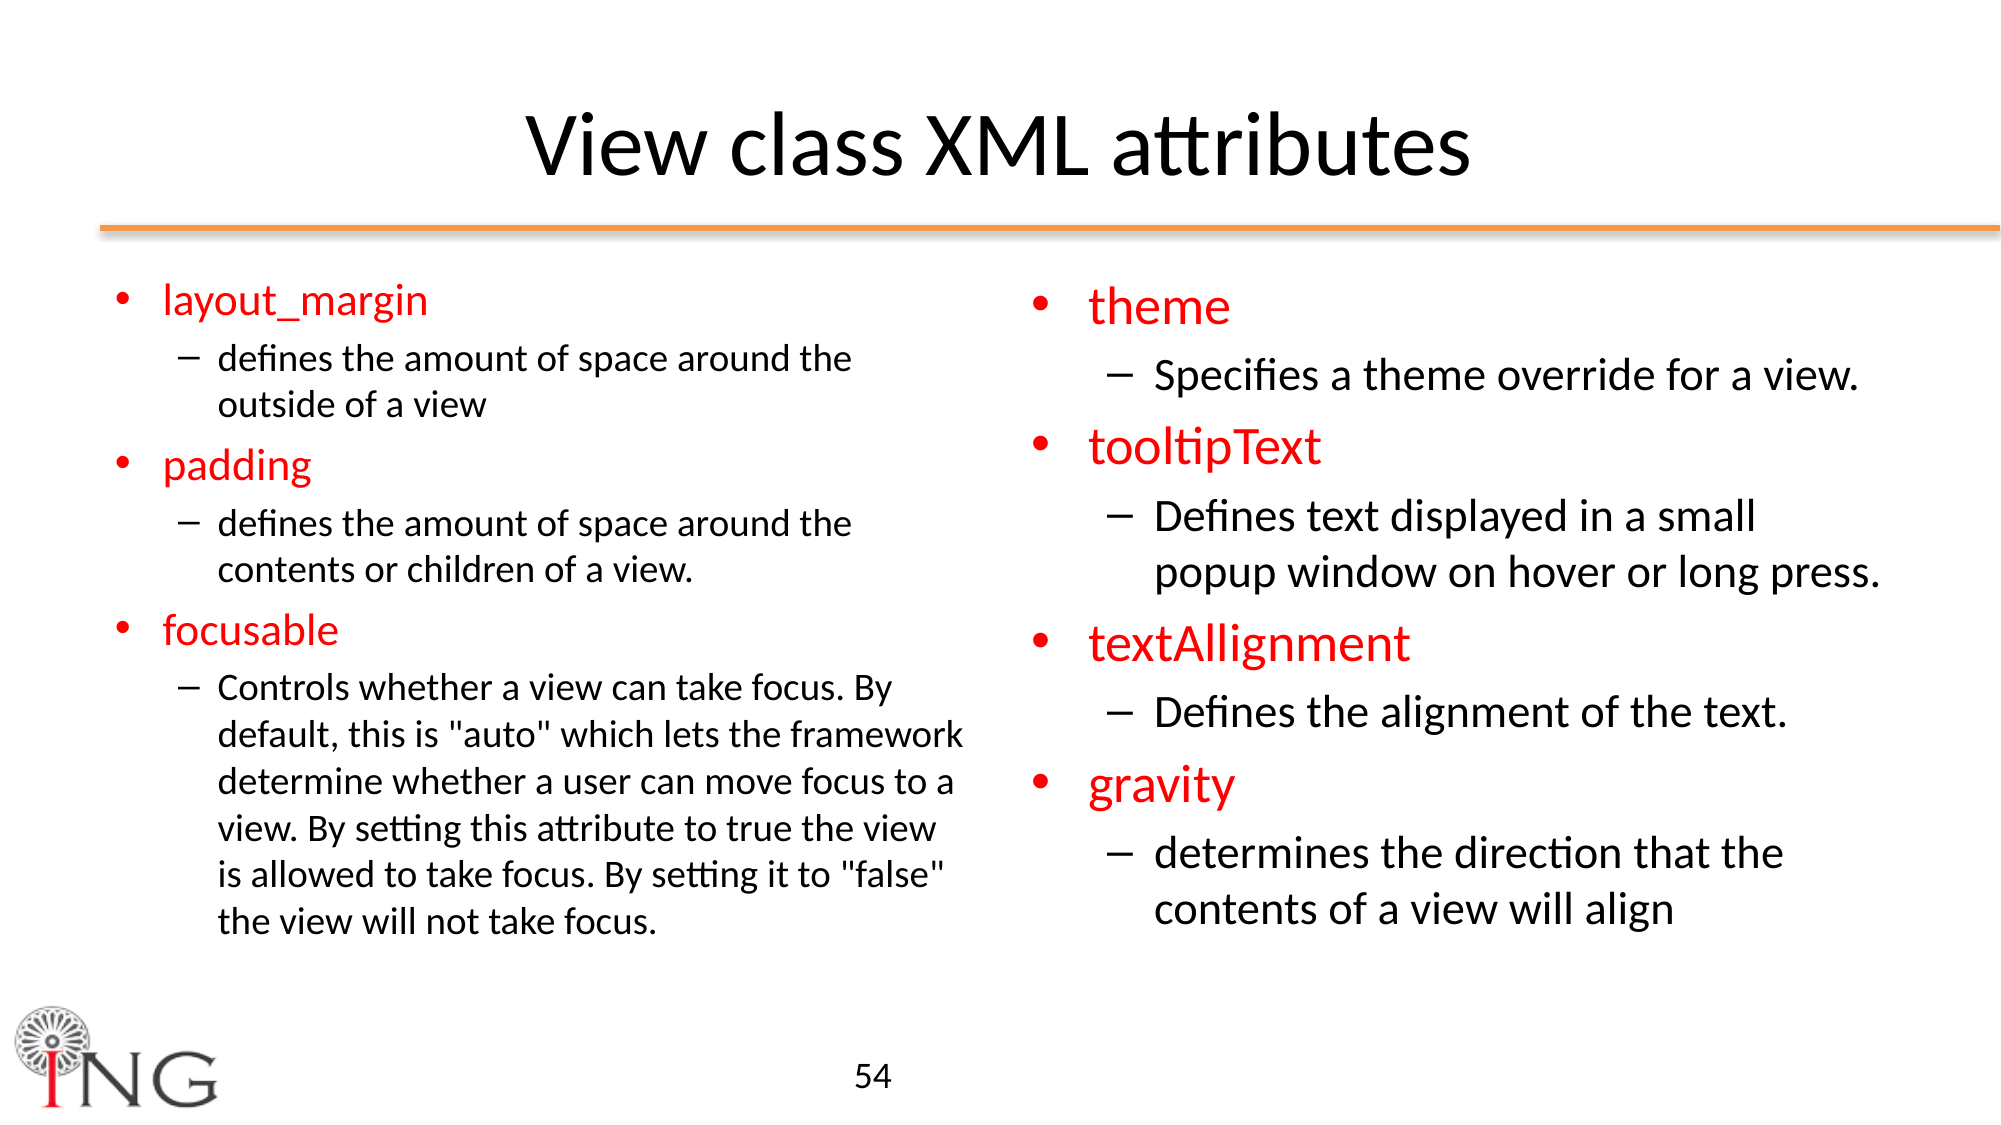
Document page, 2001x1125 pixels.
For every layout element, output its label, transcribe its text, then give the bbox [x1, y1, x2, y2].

slide_number 54 [839, 1043, 1900, 1104]
list layout_margin defines the amount of space around the outside of a view padding defines the amount of space around the contents or children of a view. focusable Controls whether a view can take focus. By default, this is "auto" which lets the framework determine whether a user can move focus to a view. By setting this attribute to true the view is allowed to take focus. By setting it to "false" the view will not take focus. [99, 262, 984, 1005]
picture [0, 987, 244, 1125]
title View class XML attributes [99, 45, 1900, 233]
list theme Specifies a theme override for a view. tooltipText Defines text displayed in a small popup window on hover or long press. textAllignment Defines the alignment of the text. gravity determines the direction that the contents of a view will align [1016, 262, 1900, 1005]
